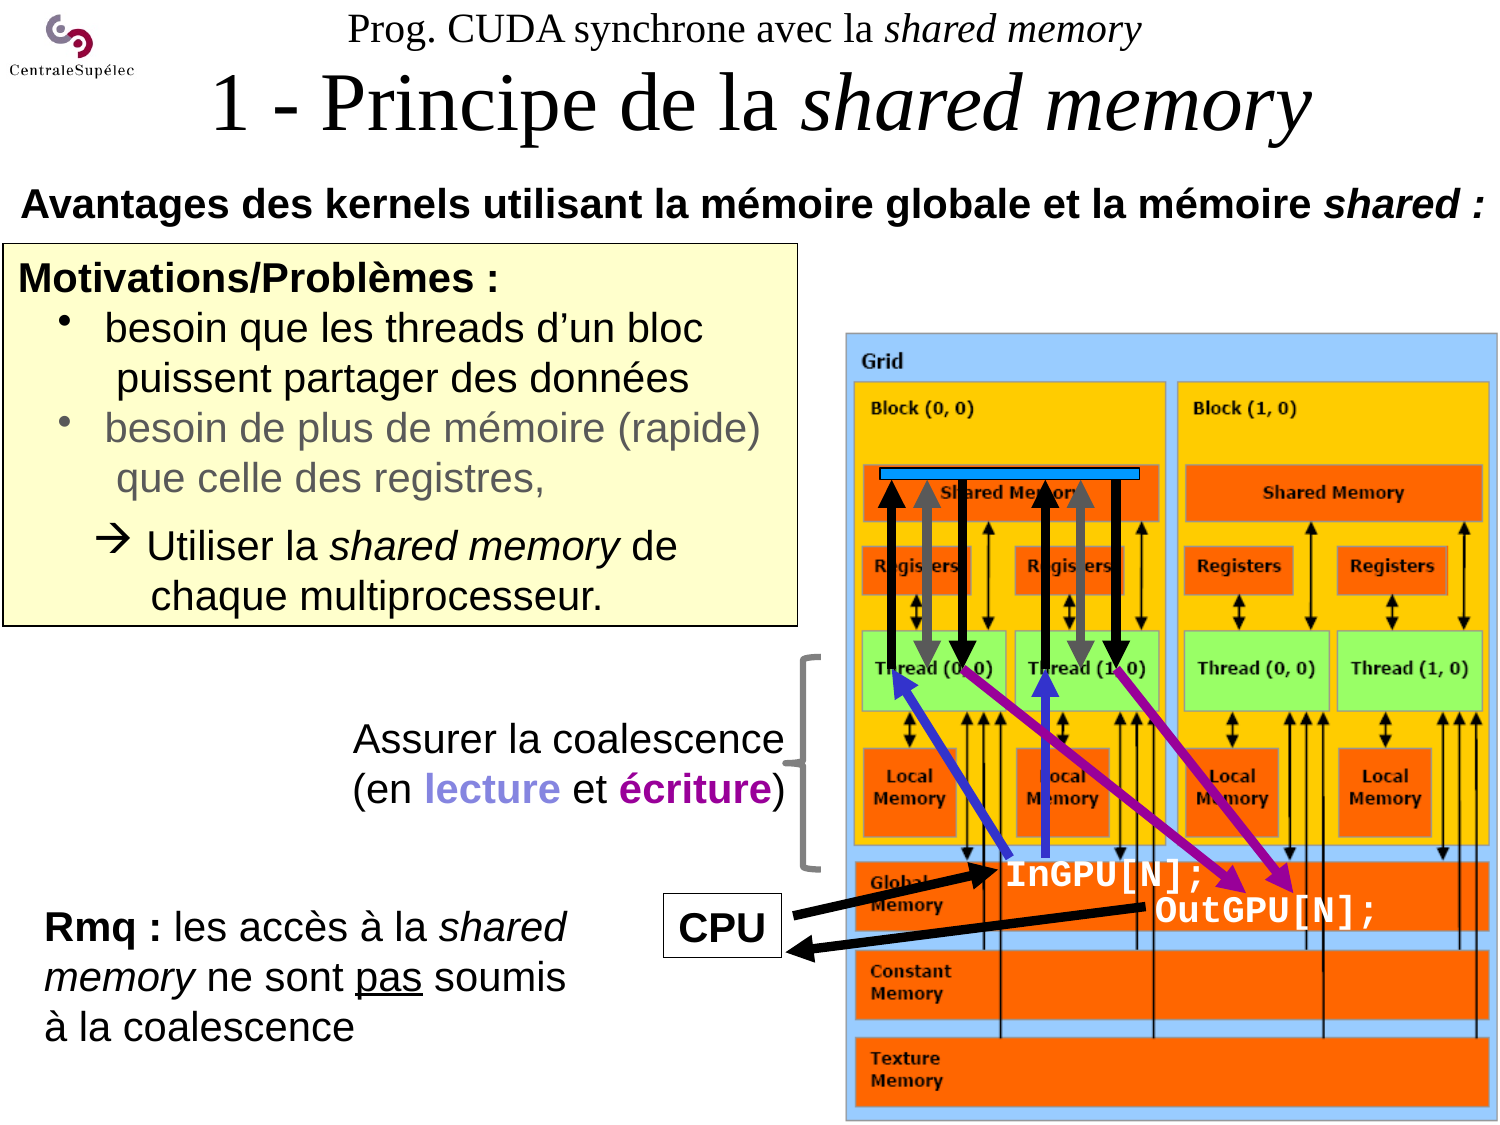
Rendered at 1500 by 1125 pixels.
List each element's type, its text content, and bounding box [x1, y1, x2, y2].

title Prog. CUDA synchrone avec la shared memory 1 - Principe de la shared memory [0, 0, 1500, 157]
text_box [336, 656, 822, 870]
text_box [891, 479, 961, 859]
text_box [962, 479, 1114, 894]
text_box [1115, 479, 1294, 894]
picture [838, 326, 1500, 1125]
text_box Avantages des kernels utilisant la mémoire globale et la mémoire shared : [5, 169, 1500, 235]
text_box Rmq : les accès à la shared memory ne sont pas soumis à la coalescence [29, 892, 597, 1057]
text_box [785, 944, 833, 957]
text_box CPU [663, 893, 782, 958]
text_box Motivations/Problèmes : besoin que les threads d’un bloc puissent partager des données besoin de plus de mémoire (rapide) que celle des registres, Utiliser la shared memory de chaque multiprocesseur. [3, 243, 798, 626]
